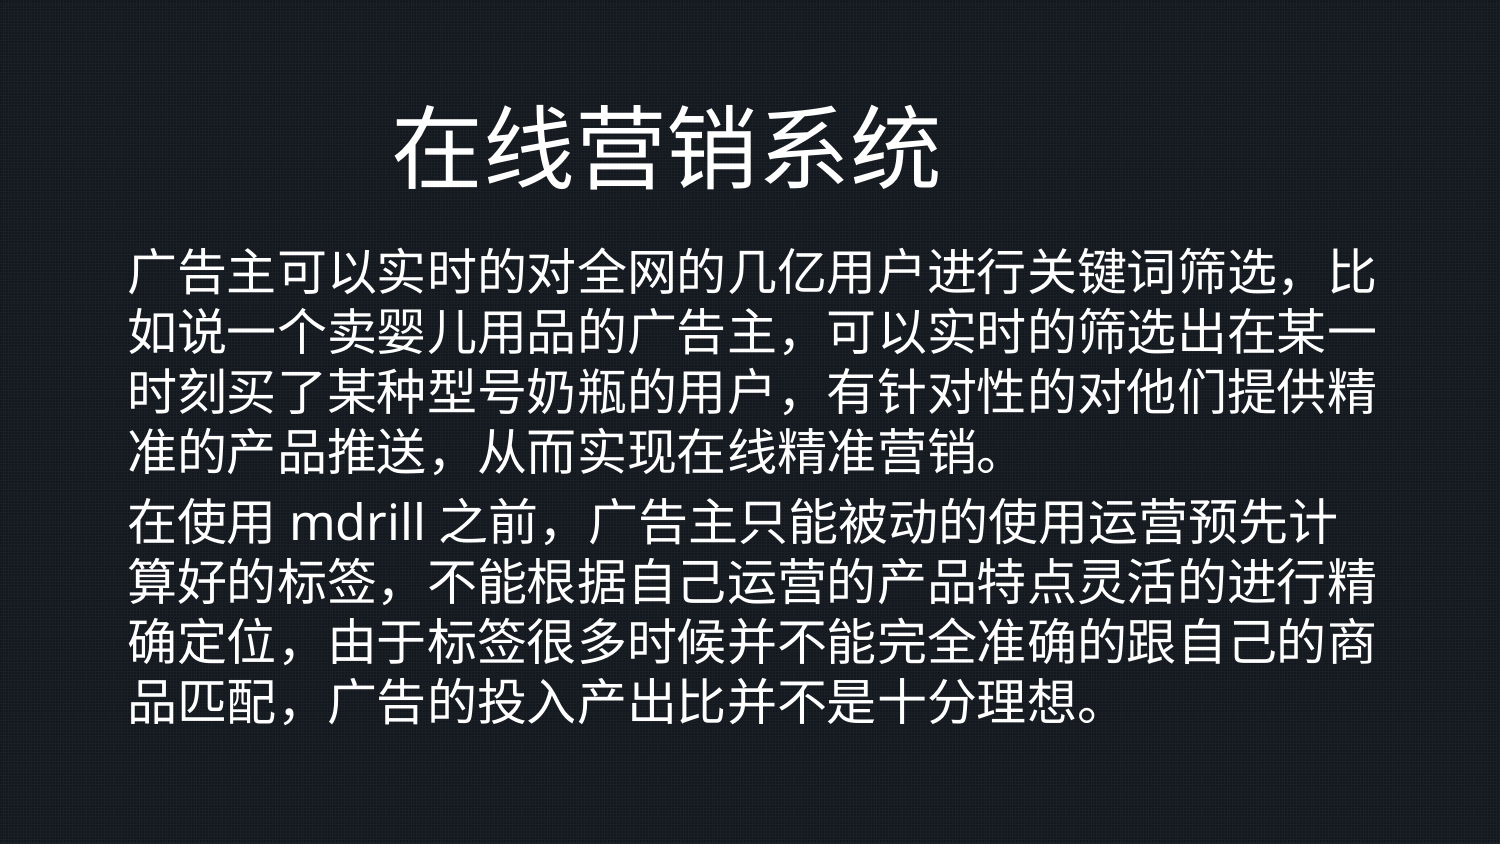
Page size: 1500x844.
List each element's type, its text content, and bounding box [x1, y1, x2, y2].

title 在线营销系统 [29, 55, 1305, 237]
subtitle 广告主可以实时的对全网的几亿用户进行关键词筛选，比如说一个卖婴儿用品的广告主，可以实时的筛选出在某一时刻买了某种型号奶瓶的用户，有针对性的对他们提供精准的产品推送，从而实现在线精准营销。 在使用mdrill之前，广告主只能被动的使用运营预先计算好的标签，不能根据自己运营的产品特点灵活的进行精确定位，由于标签很多时候并不能完全准确的跟自己的商品匹配，广告的投入产出比并不是十分理想。 [112, 232, 1400, 800]
